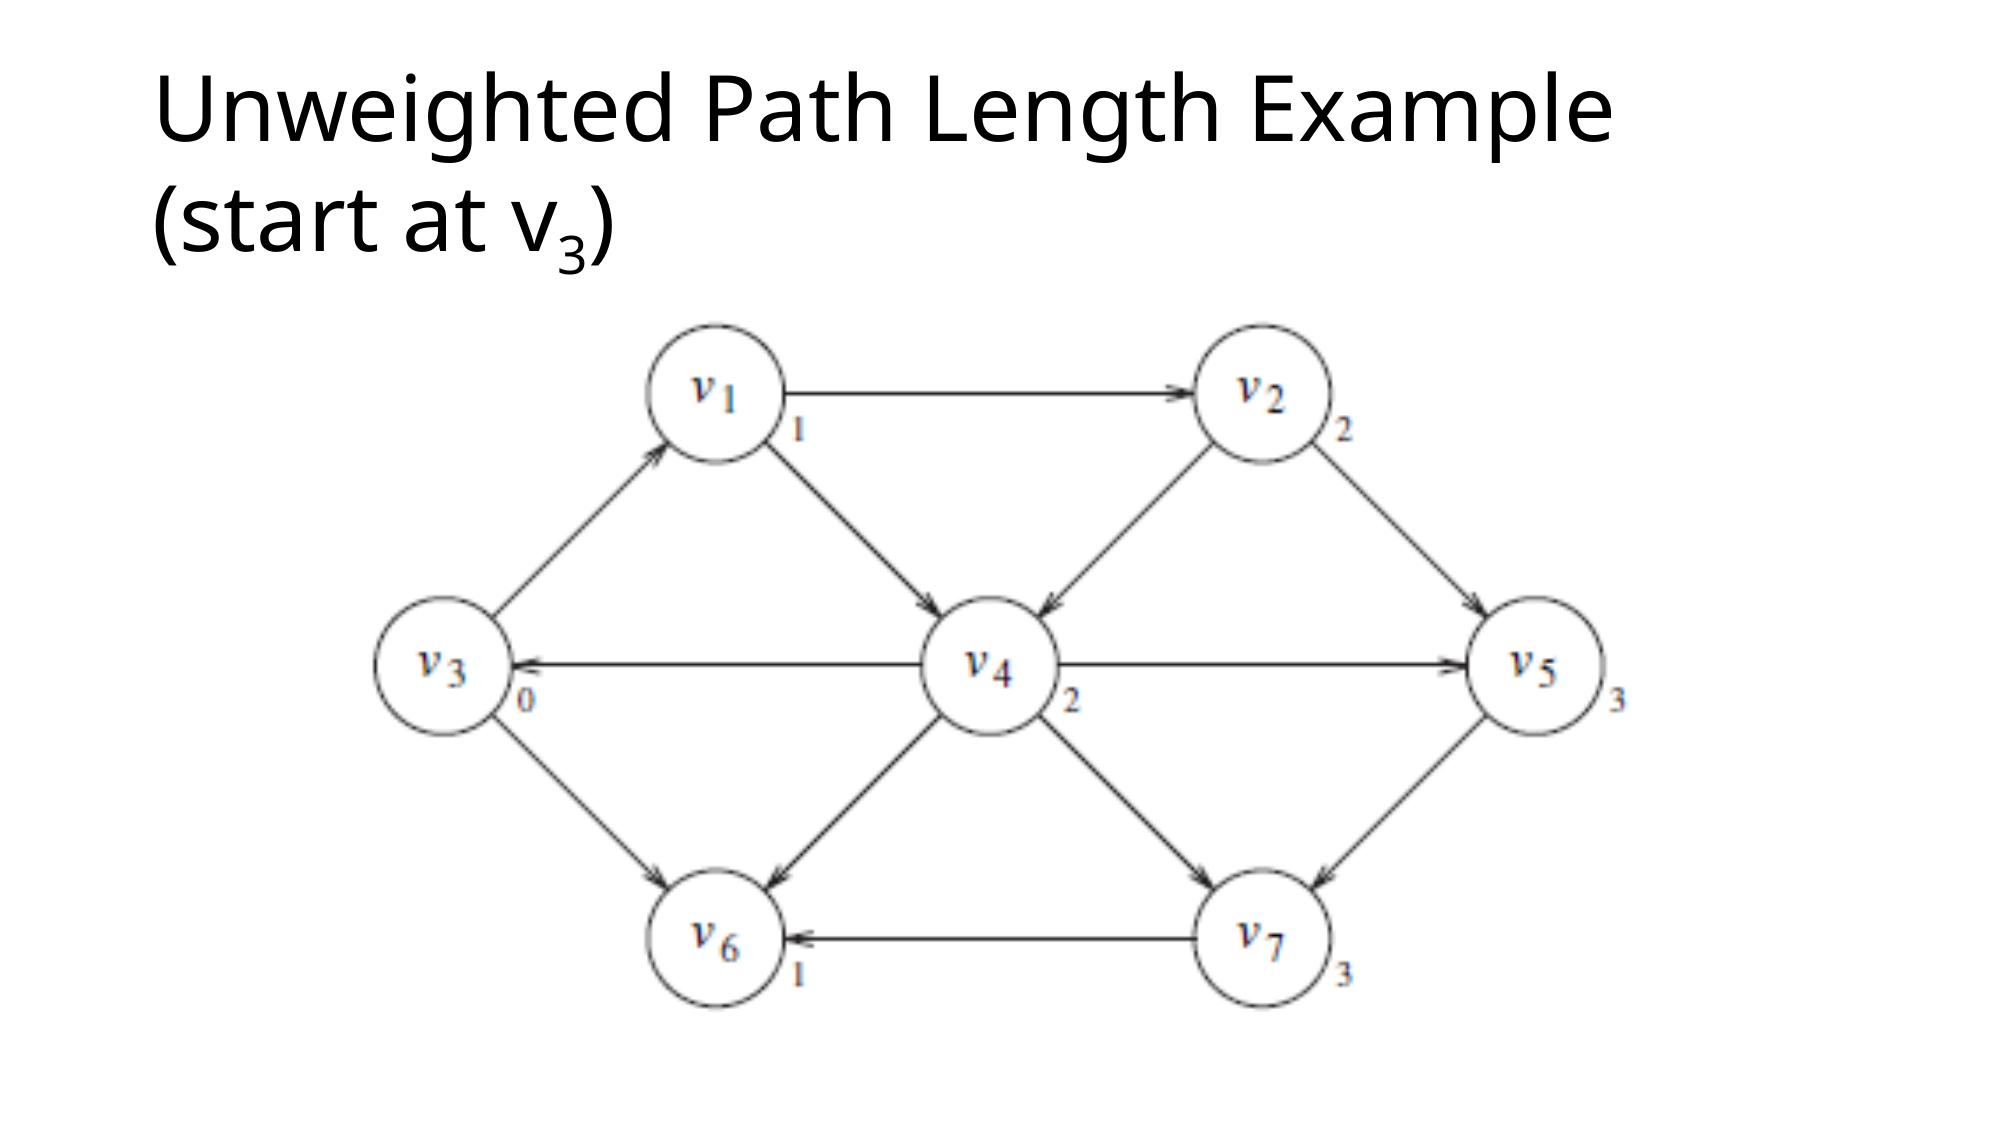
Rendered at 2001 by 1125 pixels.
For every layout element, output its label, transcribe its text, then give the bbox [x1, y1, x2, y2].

title Unweighted Path Length Example (start at v3) [137, 59, 1863, 278]
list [329, 277, 1671, 1045]
